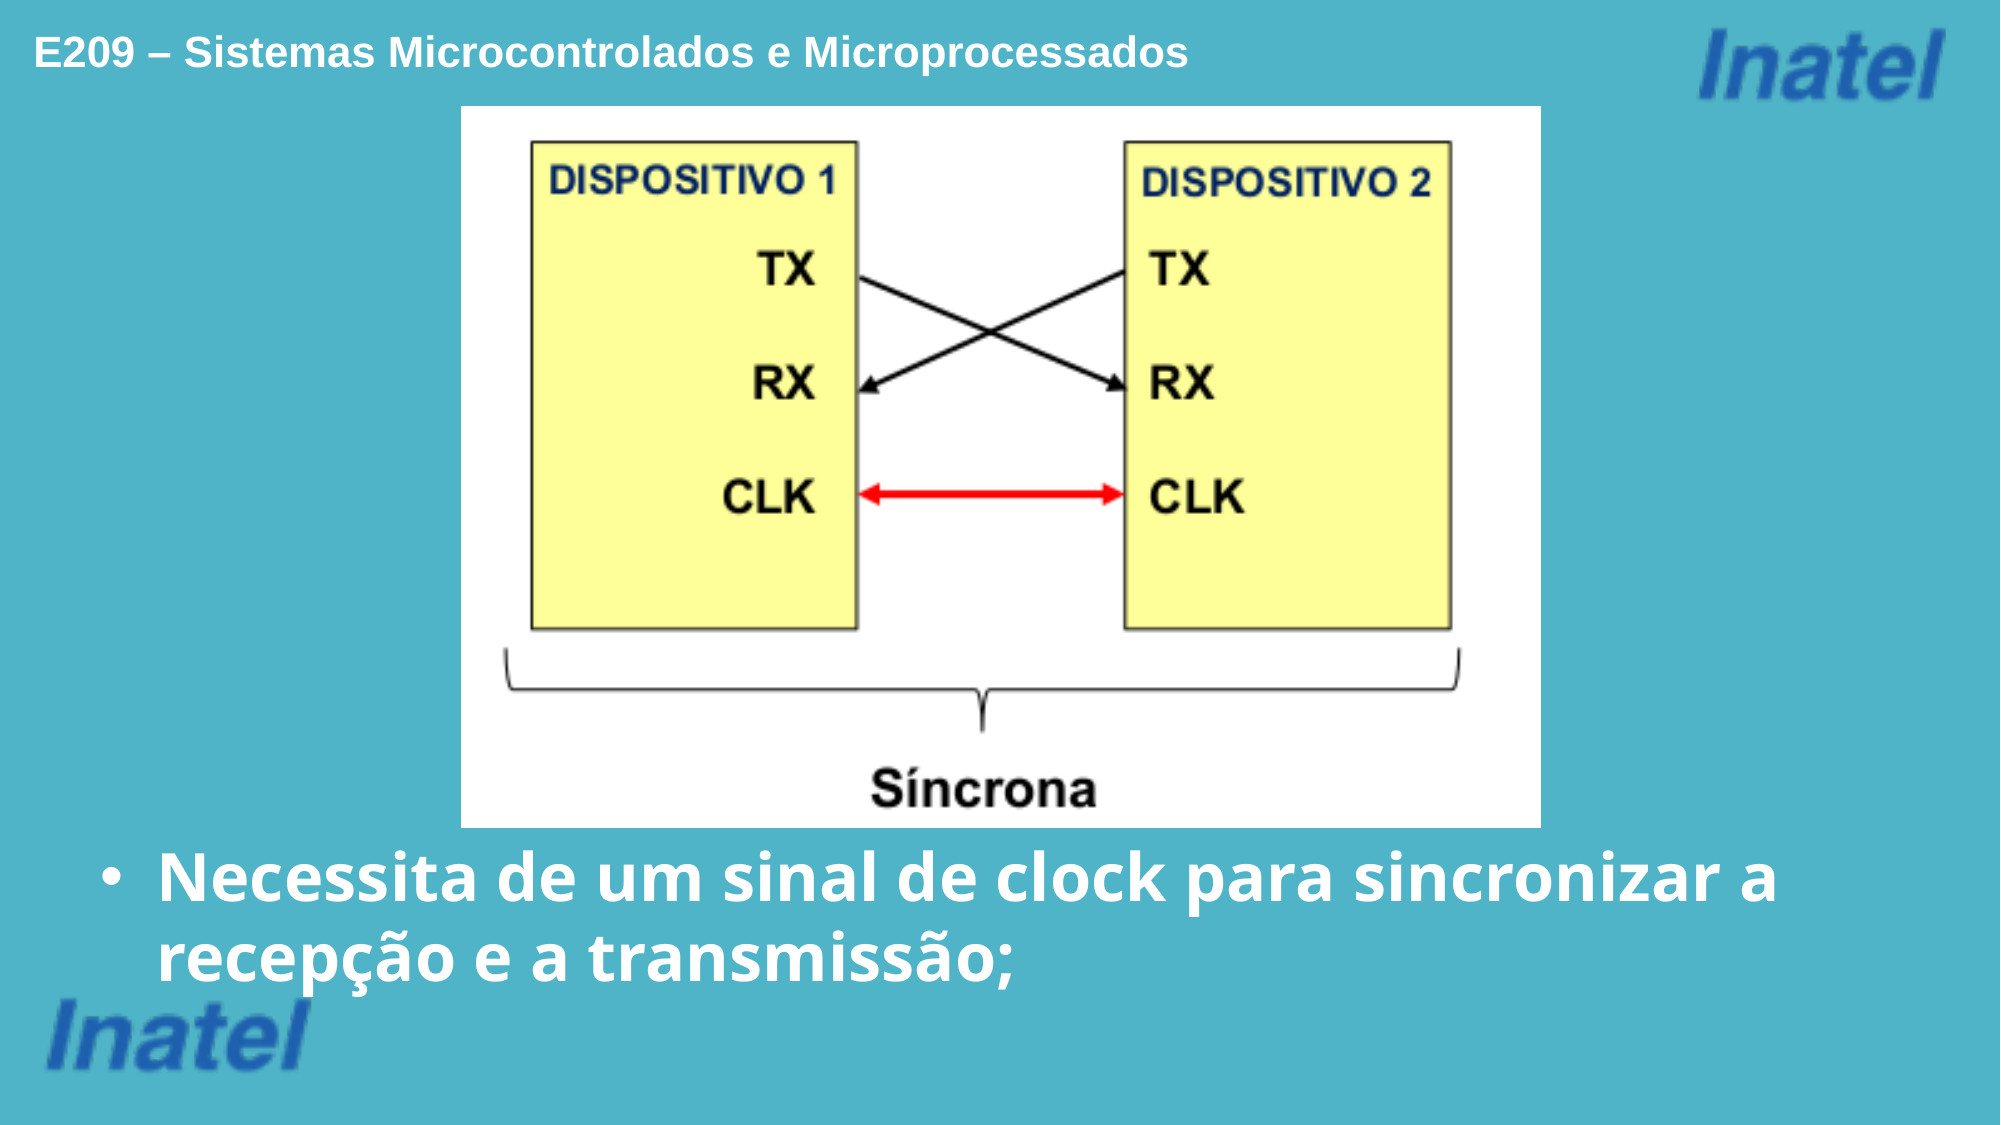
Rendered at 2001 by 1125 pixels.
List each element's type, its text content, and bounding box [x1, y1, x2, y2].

text_box Necessita de um sinal de clock para sincronizar a recepção e a transmissão; [84, 827, 1916, 1003]
picture [461, 106, 1542, 828]
picture [1689, 14, 1955, 118]
text_box E209 – Sistemas Microcontrolados e Microprocessados [18, 15, 1381, 84]
picture [35, 983, 321, 1090]
